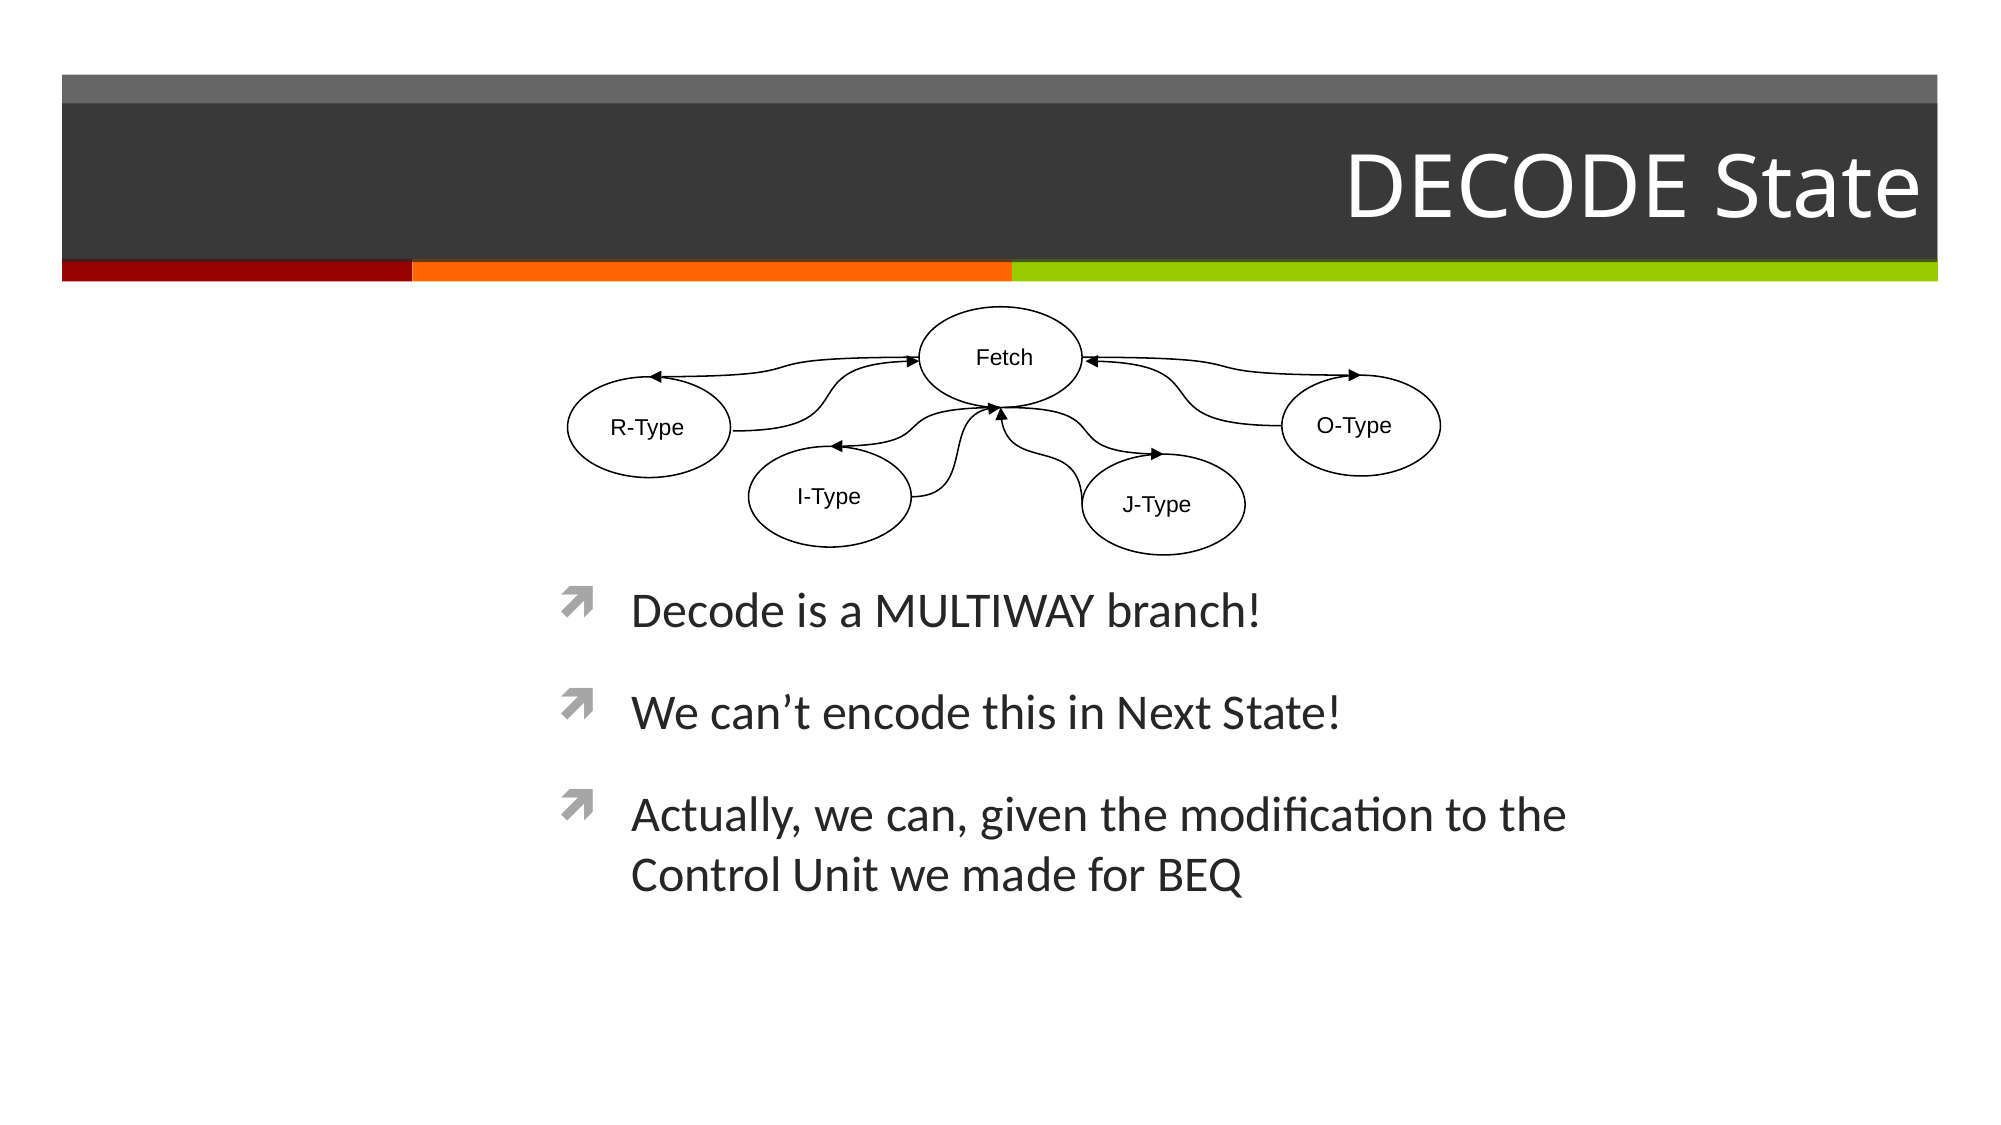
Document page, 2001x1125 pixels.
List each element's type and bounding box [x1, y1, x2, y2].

list [542, 570, 1704, 1086]
title [62, 103, 1938, 263]
text_box [567, 306, 1441, 556]
